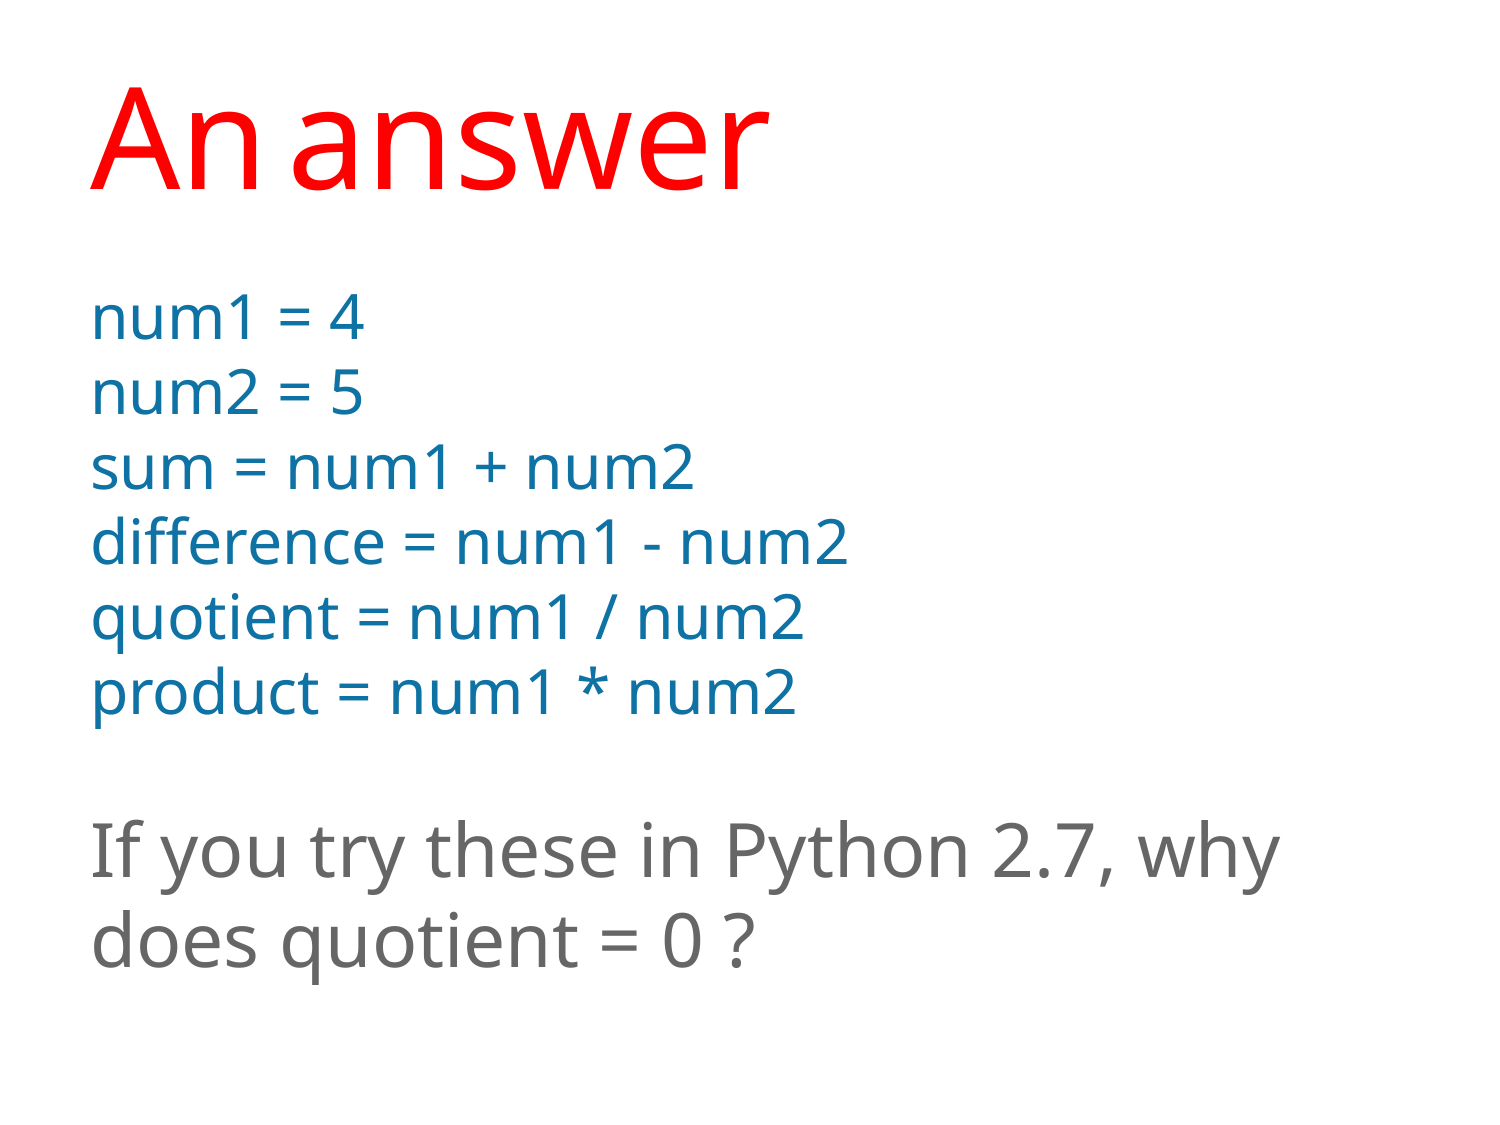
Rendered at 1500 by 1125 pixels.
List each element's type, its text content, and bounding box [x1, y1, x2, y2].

list num1 = 4 num2 = 5 sum = num1 + num2 difference = num1 - num2 quotient = num1 / num2 product = num1 * num2 If you try these in Python 2.7, why does quotient = 0 ? [75, 262, 1425, 1078]
title An answer [75, 45, 1425, 233]
